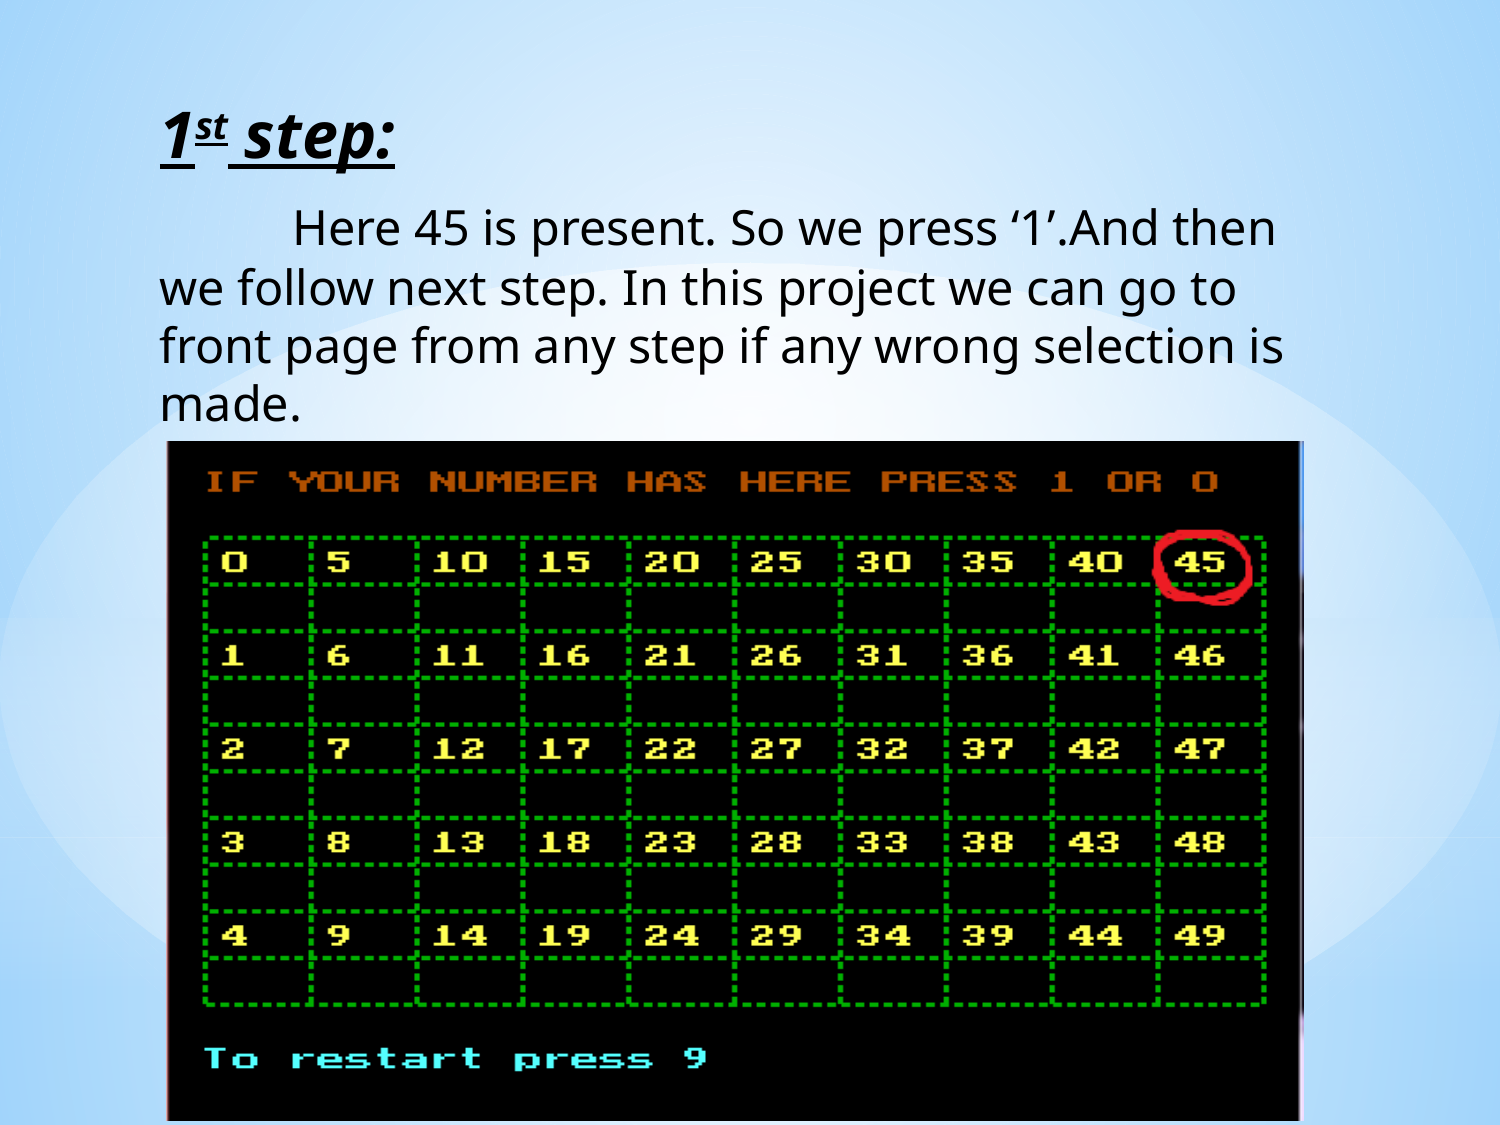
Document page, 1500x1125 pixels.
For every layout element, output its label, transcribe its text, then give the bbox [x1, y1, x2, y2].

picture [166, 441, 1305, 1121]
list 1st step: Here 45 is present. So we press ‘1’.And then we follow next step. In this project we can go to front page from any step if any wrong selection is made. [137, 0, 1350, 442]
